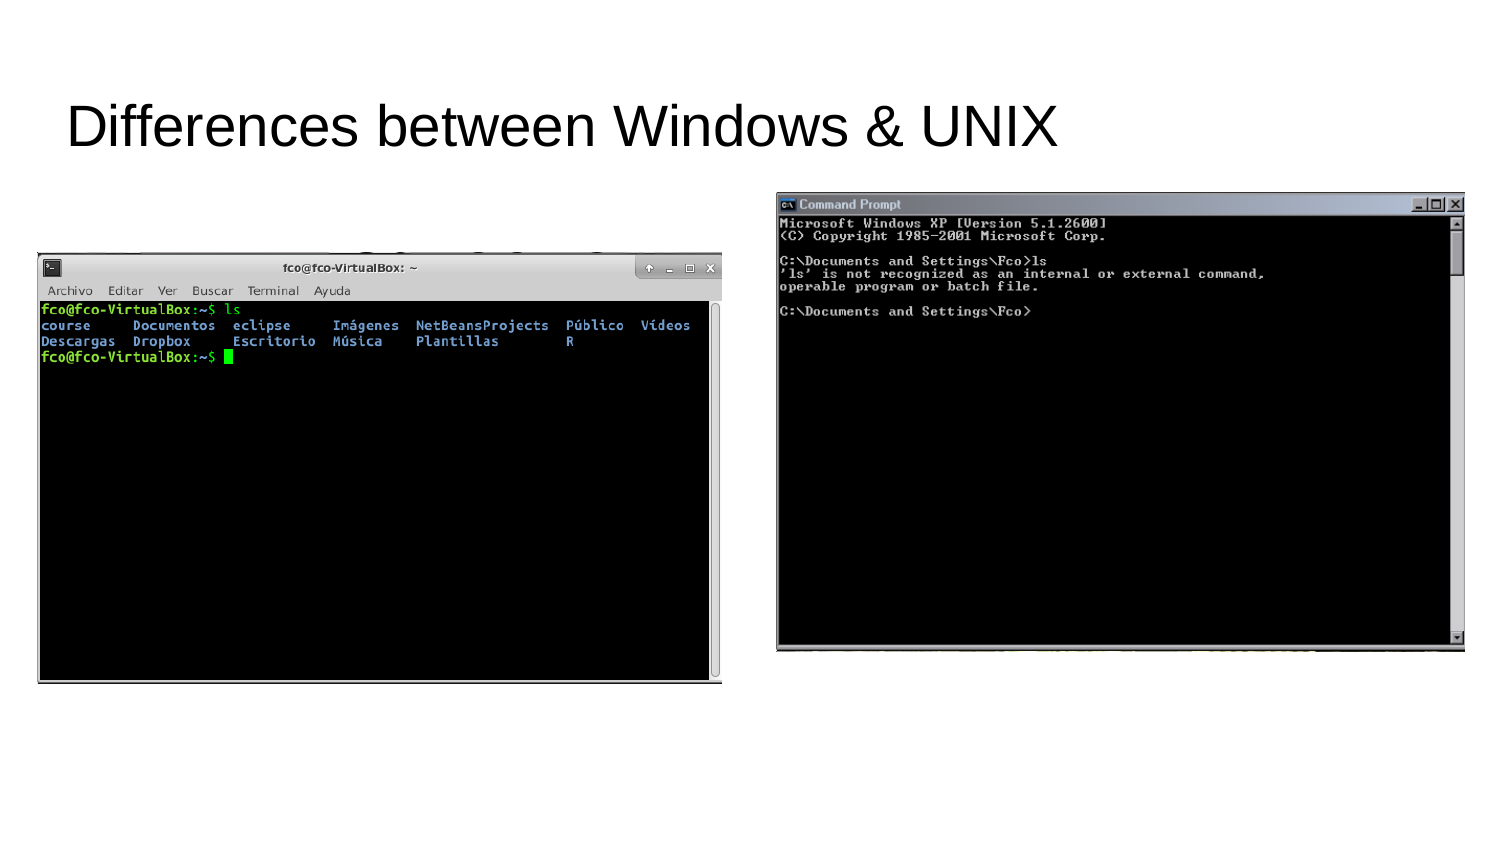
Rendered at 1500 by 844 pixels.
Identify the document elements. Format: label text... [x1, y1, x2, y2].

picture [776, 192, 1465, 652]
picture [37, 251, 723, 685]
title Differences between Windows & UNIX [51, 72, 1449, 167]
